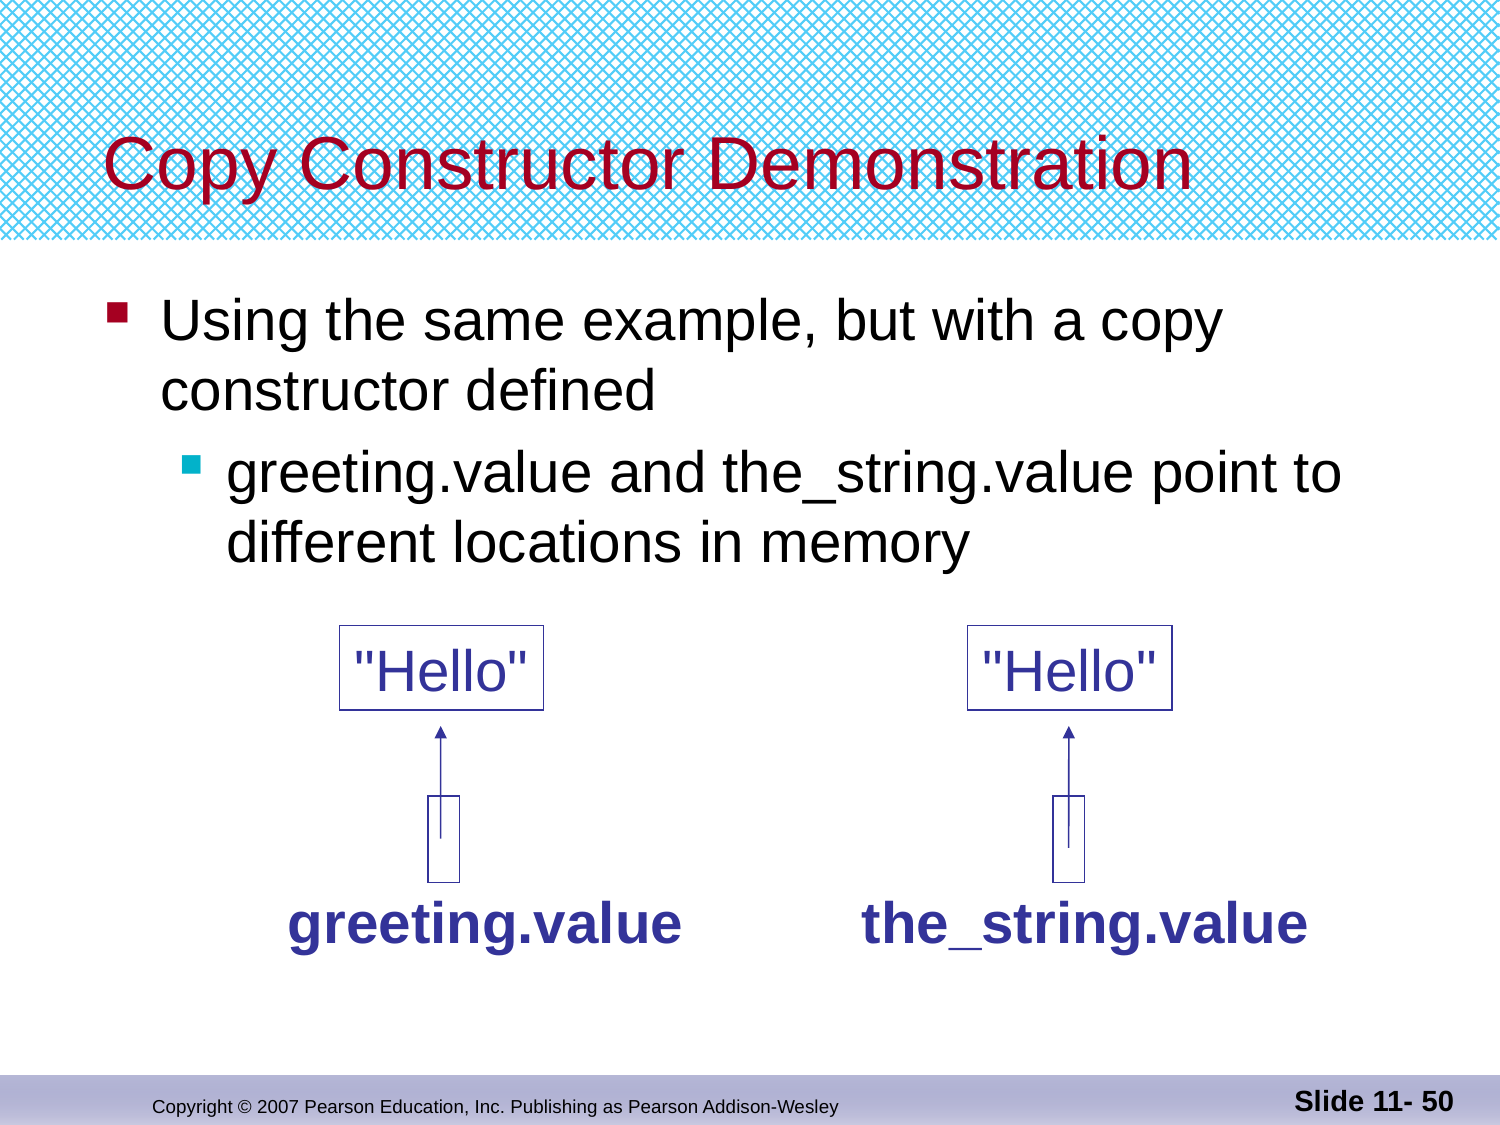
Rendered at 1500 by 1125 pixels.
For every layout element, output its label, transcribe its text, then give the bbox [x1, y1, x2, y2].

title Copy Constructor Demonstration [87, 49, 1450, 213]
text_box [272, 625, 1325, 963]
list Using the same example, but with a copy constructor defined greeting.value and the_string.value point to different locations in memory [89, 275, 1450, 1025]
slide_number Slide 11- 50 [1156, 1050, 1469, 1125]
